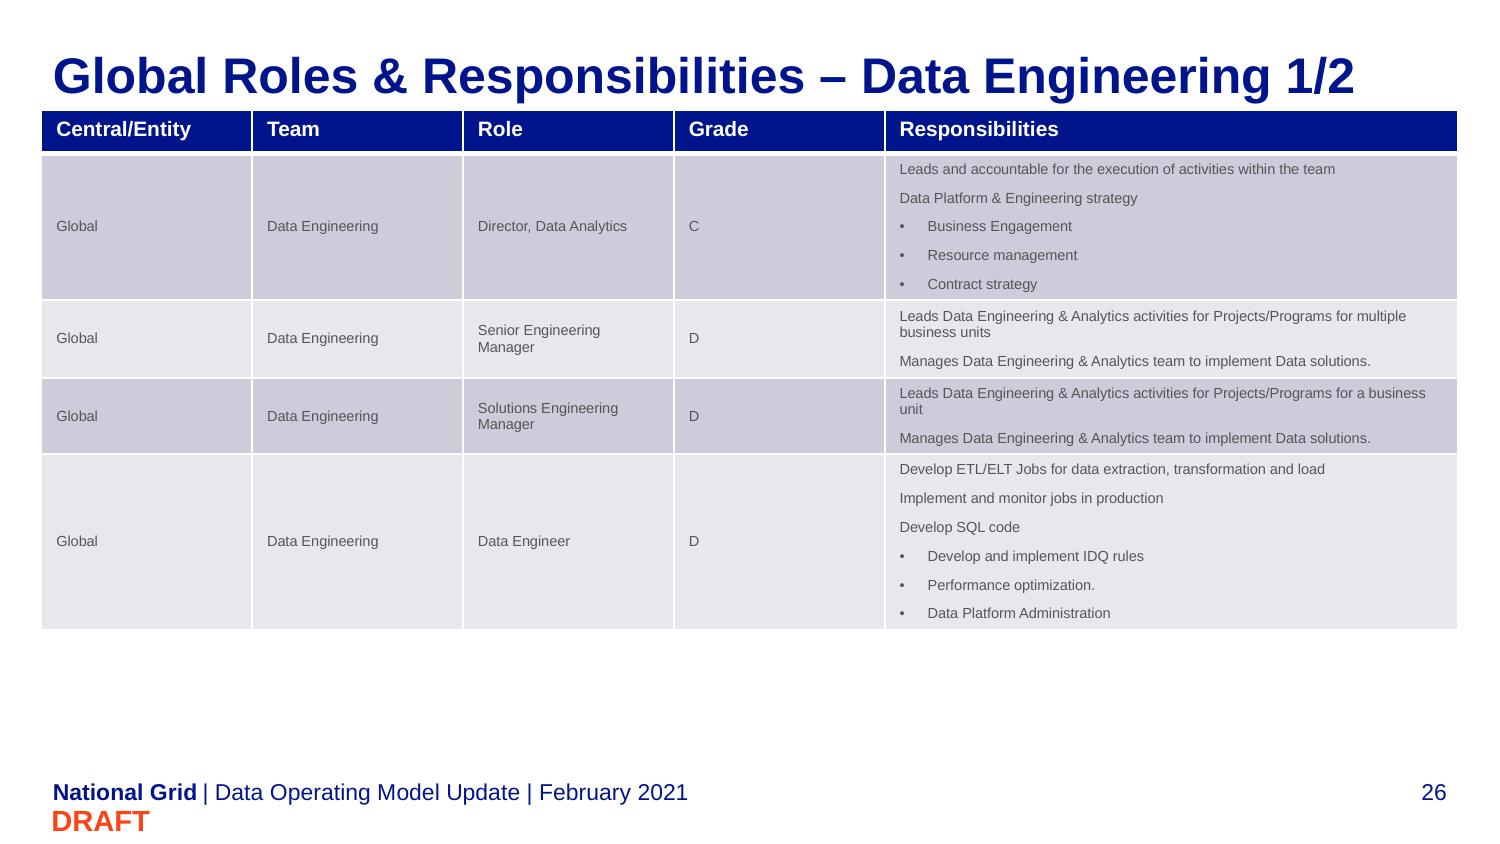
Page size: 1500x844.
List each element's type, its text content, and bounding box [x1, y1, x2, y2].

title Global Roles & Responsibilities – Data Engineering 1/2 [52, 43, 1447, 109]
table_cell Global [42, 156, 251, 299]
table_cell D [675, 455, 884, 629]
table_cell Director, Data Analytics [464, 156, 673, 299]
table_cell Data Engineering [253, 301, 462, 377]
table_cell Global [42, 301, 251, 377]
table_cell D [675, 379, 884, 453]
table_header Role [464, 111, 673, 151]
table_header Responsibilities [886, 111, 1457, 151]
text_box DRAFT [3, 794, 165, 844]
table_cell Leads Data Engineering & Analytics activities for Projects/Programs for multiple business units Manages Data Engineering & Analytics team to implement Data solutions. [886, 301, 1457, 377]
table_cell Global [42, 455, 251, 629]
table_cell Data Engineering [253, 156, 462, 299]
table_cell Data Engineer [464, 455, 673, 629]
table_header Grade [675, 111, 884, 151]
table_cell Develop ETL/ELT Jobs for data extraction, transformation and load Implement and monitor jobs in production Develop SQL code Develop and implement IDQ rules Performance optimization. Data Platform Administration [886, 455, 1457, 629]
table_header Central/Entity [42, 111, 251, 151]
table_cell C [675, 156, 884, 299]
table_cell Global [42, 379, 251, 453]
table_cell Data Engineering [253, 379, 462, 453]
table_cell D [675, 301, 884, 377]
table_cell Leads Data Engineering & Analytics activities for Projects/Programs for a business unit Manages Data Engineering & Analytics team to implement Data solutions. [886, 379, 1457, 453]
table_cell Data Engineering [253, 455, 462, 629]
table_cell Leads and accountable for the execution of activities within the team Data Platform & Engineering strategy Business Engagement Resource management Contract strategy [886, 156, 1457, 299]
footer | Data Operating Model Update | February 2021 [202, 777, 1383, 806]
table_cell Senior Engineering Manager [464, 301, 673, 377]
table_header Team [253, 111, 462, 151]
table_cell Solutions Engineering Manager [464, 379, 673, 453]
